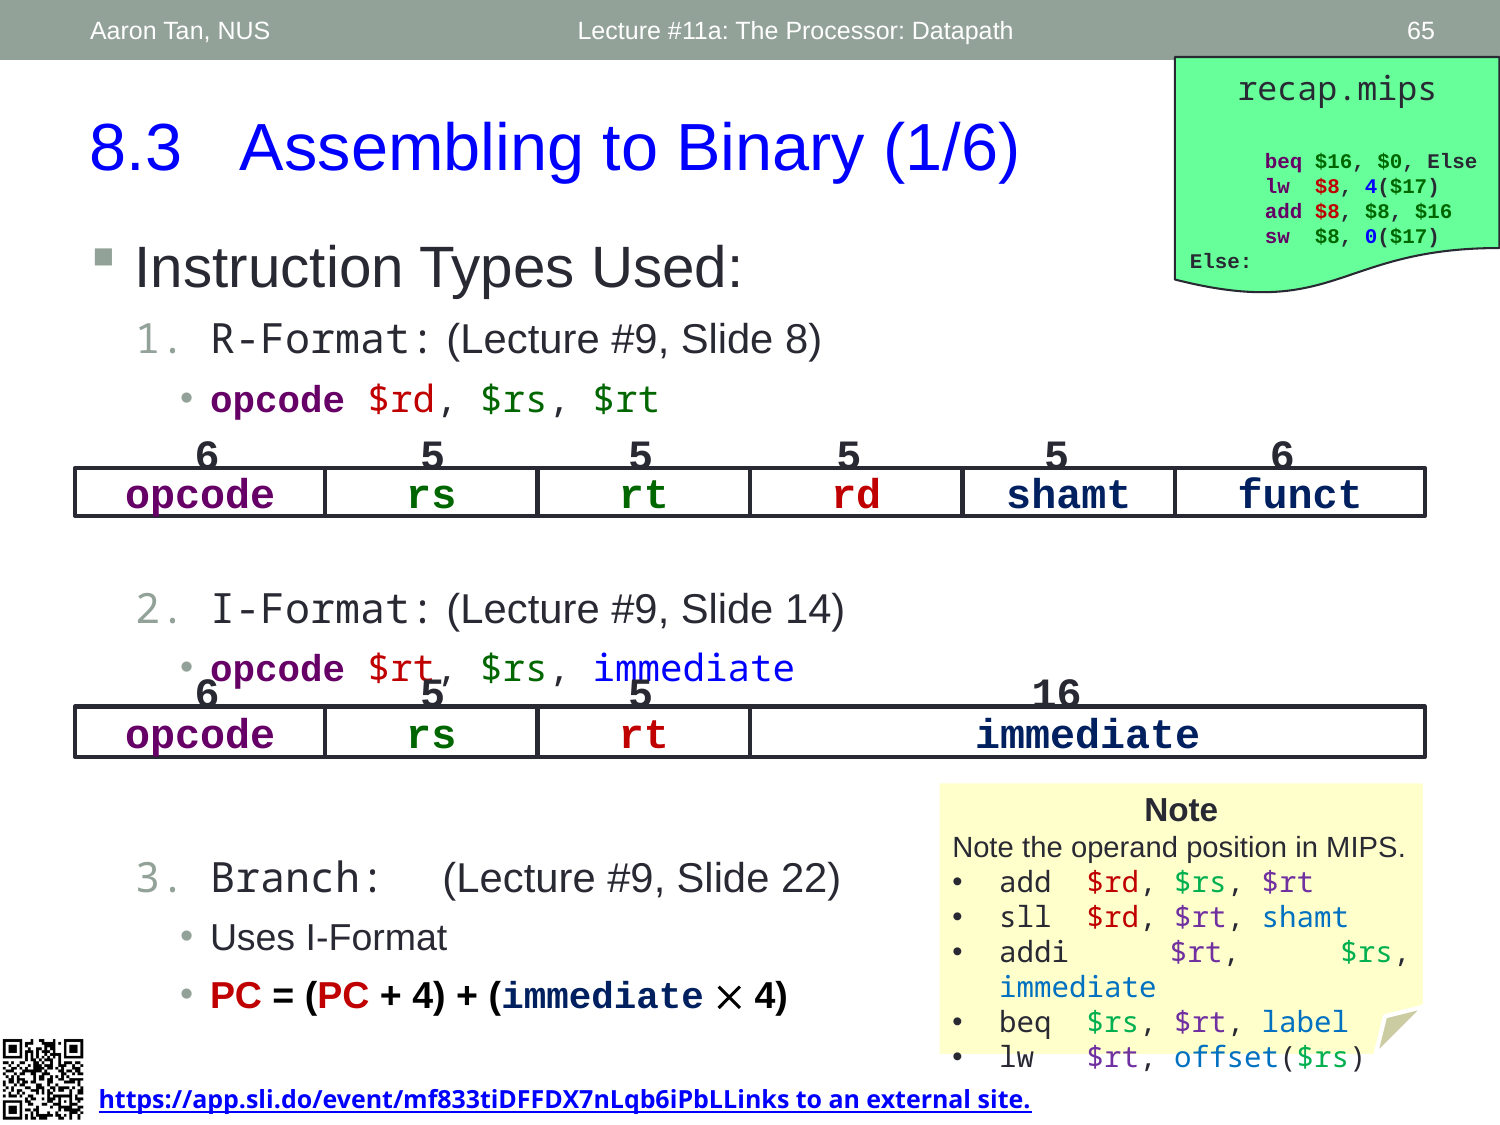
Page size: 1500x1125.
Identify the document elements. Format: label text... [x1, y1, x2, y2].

text_box 8.3 Assembling to Binary (1/6) [74, 96, 1174, 192]
text_box Note Note the operand position in MIPS. add $rd, $rs, $rt sll $rd, $rt, shamt addi $rt, $rs, immediate beq $rs, $rt, label lw $rt, offset($rs) [935, 779, 1428, 1059]
slide_number Aaron Tan, NUS [75, 3, 550, 57]
list Instruction Types Used: R-Format: (Lecture #9, Slide 8) opcode $rd, $rs, $rt I-Format: (Lecture #9, Slide 14) opcode $rt, $rs, immediate Branch: (Lecture #9, Slide 22) Uses I-Format PC = (PC + 4) + (immediate  4) [75, 523, 1409, 656]
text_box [74, 420, 1426, 516]
slide_number 65 [1308, 3, 1450, 56]
list Instruction Types Used: R-Format: (Lecture #9, Slide 8) opcode $rd, $rs, $rt I-Format: (Lecture #9, Slide 14) opcode $rt, $rs, immediate Branch: (Lecture #9, Slide 22) Uses I-Format PC = (PC + 4) + (immediate  4) [75, 222, 1409, 418]
footer Lecture #11a: The Processor: Datapath [562, 3, 1238, 57]
text_box [1174, 56, 1500, 280]
text_box [1176, 280, 1335, 293]
list Instruction Types Used: R-Format: (Lecture #9, Slide 8) opcode $rd, $rs, $rt I-Format: (Lecture #9, Slide 14) opcode $rt, $rs, immediate Branch: (Lecture #9, Slide 22) Uses I-Format PC = (PC + 4) + (immediate  4) [75, 763, 1409, 1057]
text_box recap.mips beq $16, $0, Else lw $8, 4($17) add $8, $8, $16 sw $8, 0($17) Else: [1175, 60, 1500, 280]
picture [0, 1037, 84, 1122]
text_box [74, 658, 1426, 758]
